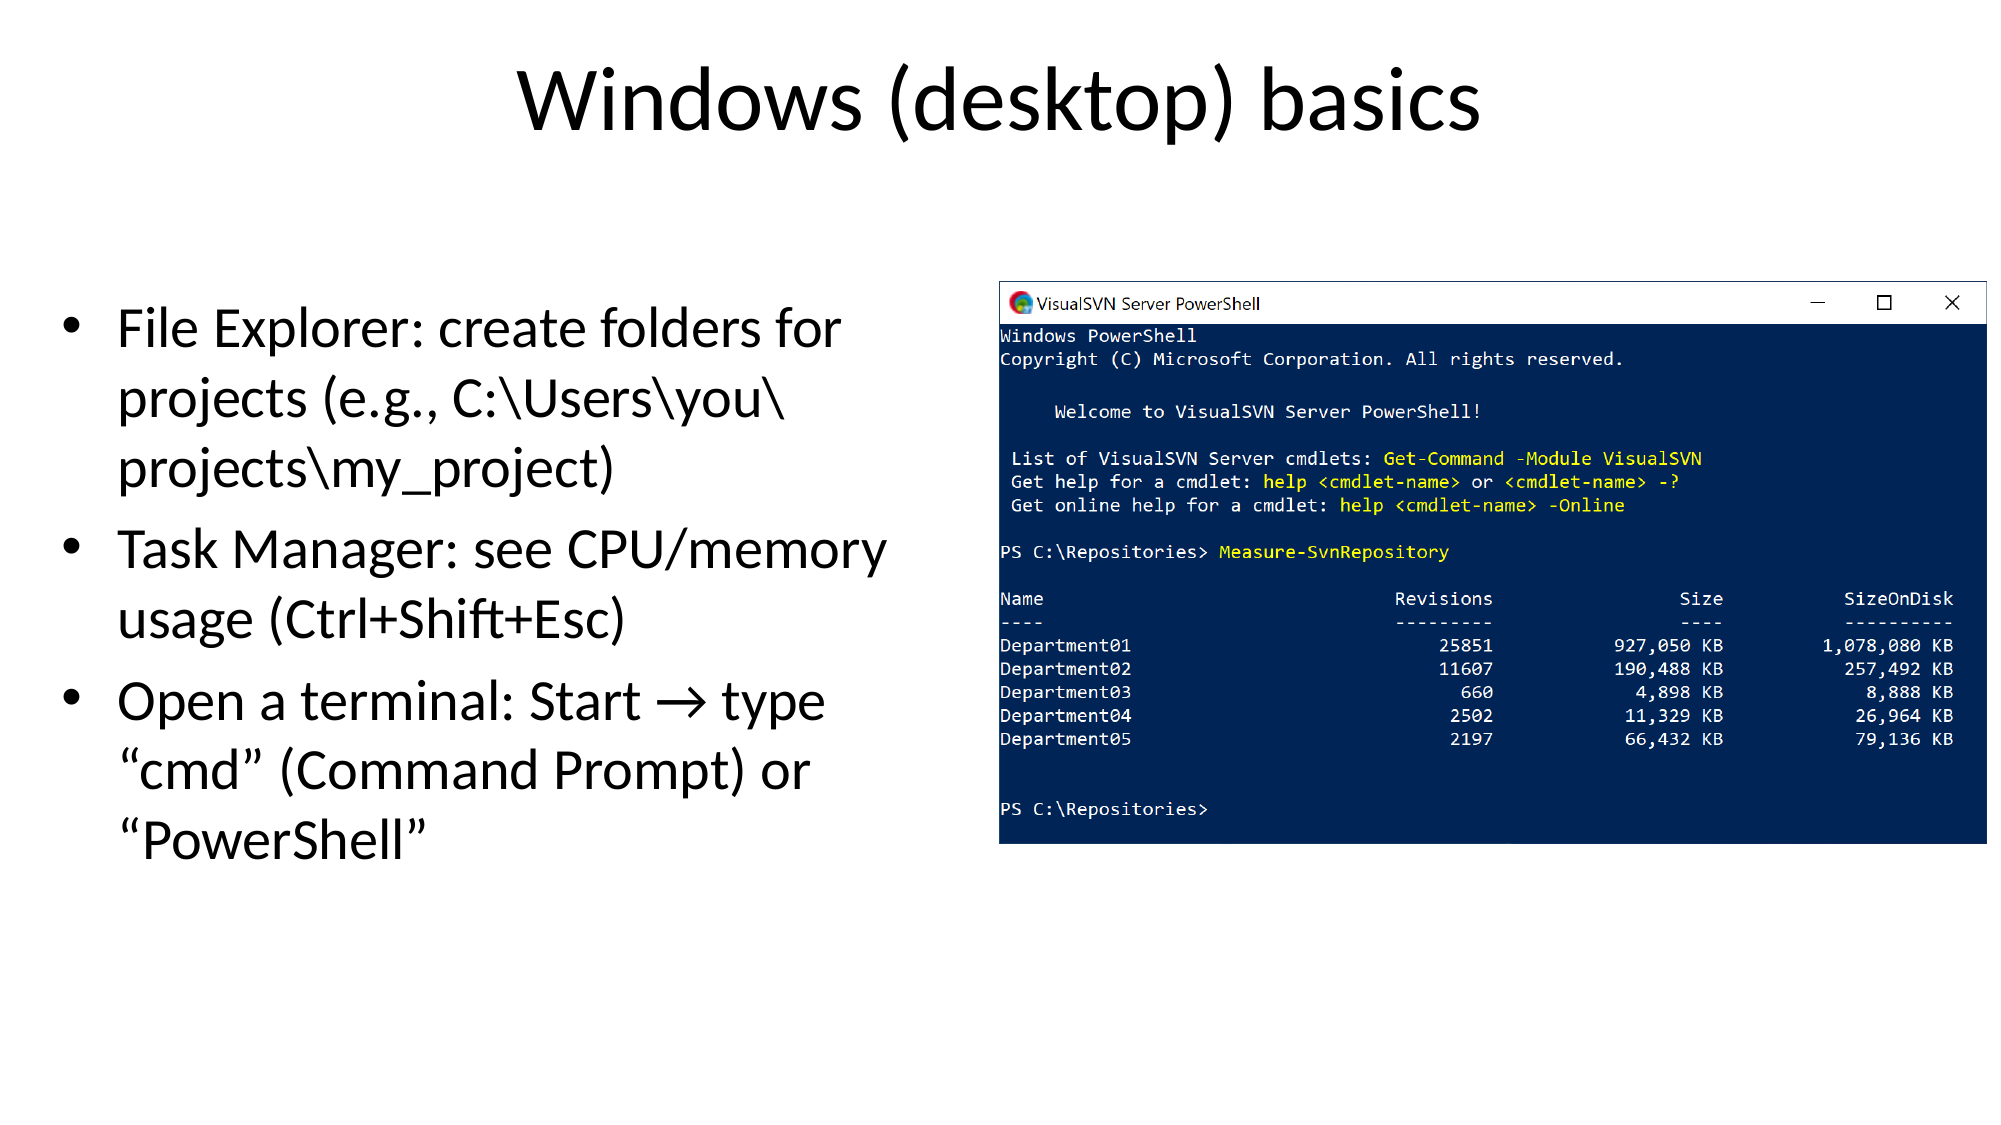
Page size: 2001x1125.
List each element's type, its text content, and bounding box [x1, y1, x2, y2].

picture [999, 281, 1987, 844]
title Windows (desktop) basics [99, 0, 1900, 188]
list File Explorer: create folders for projects (e.g., C:\Users\you\projects\my_project) Task Manager: see CPU/memory usage (Ctrl+Shift+Esc) Open a terminal: Start → type “cmd” (Command Prompt) or “PowerShell” [46, 281, 986, 1058]
